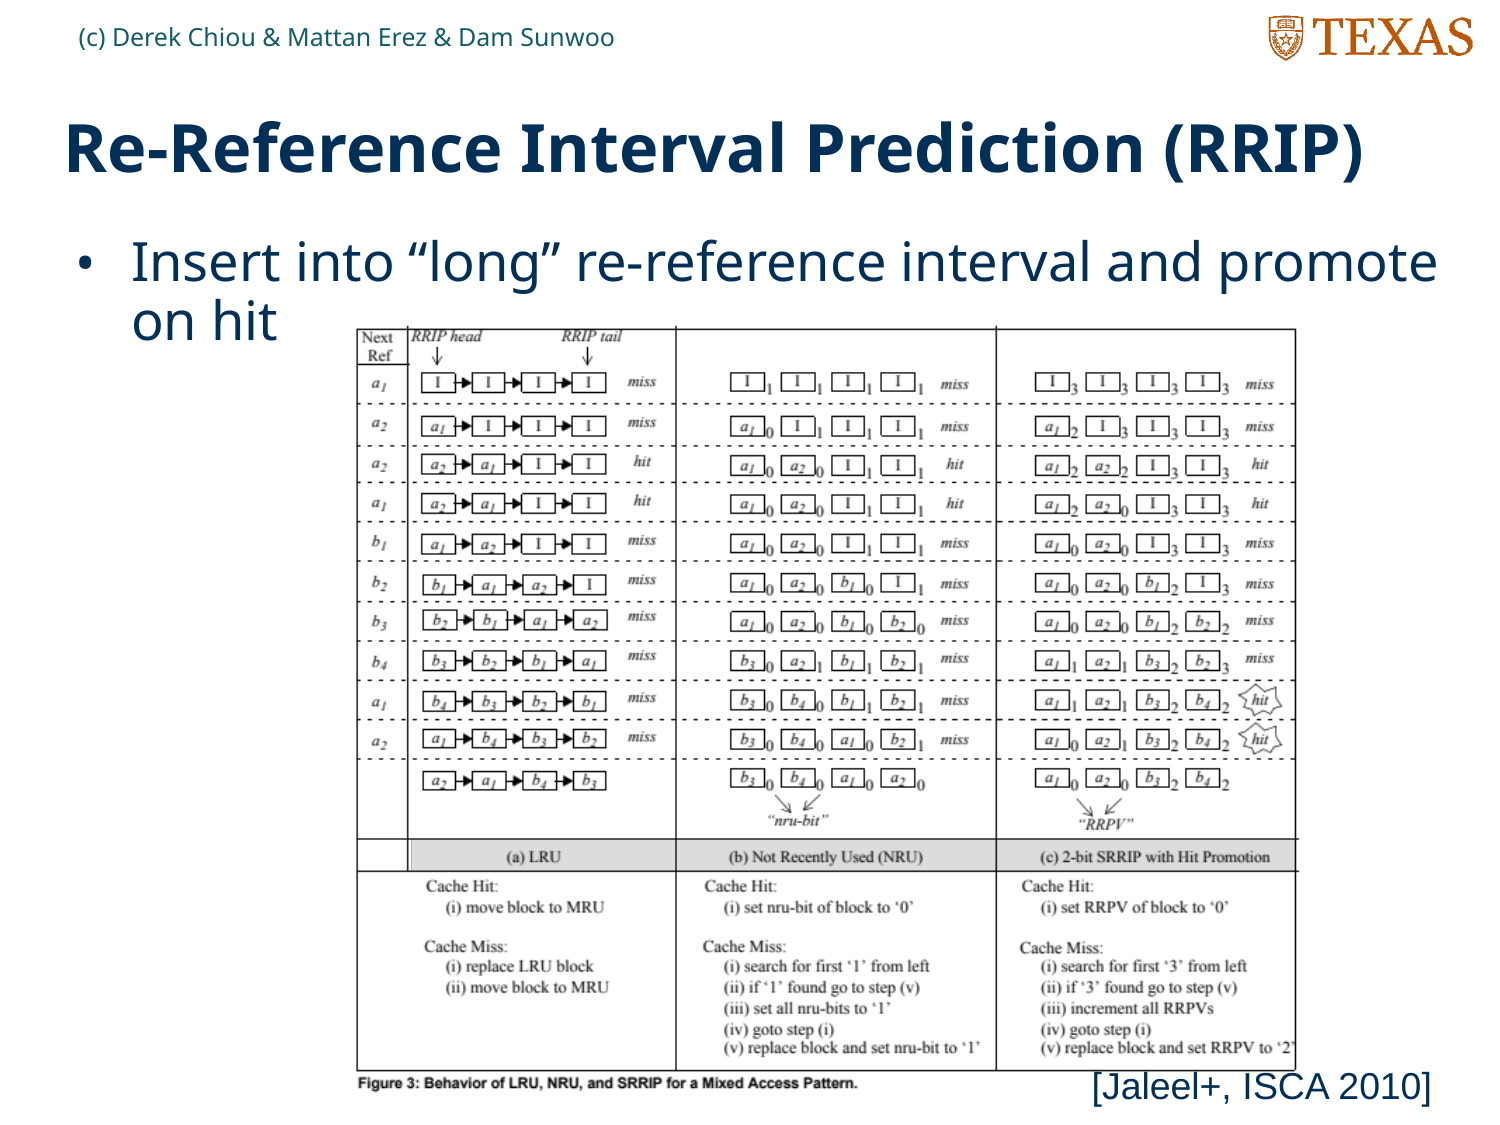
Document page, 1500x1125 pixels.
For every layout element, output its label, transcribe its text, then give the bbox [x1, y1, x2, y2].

picture [337, 312, 1307, 1093]
picture [1268, 12, 1474, 63]
footer (c) Derek Chiou & Mattan Erez & Dam Sunwoo [63, 3, 914, 73]
title Re-Reference Interval Prediction (RRIP) [63, 75, 1475, 223]
text_box [Jaleel+, ISCA 2010] [1076, 1054, 1448, 1115]
list Insert into “long” re-reference interval and promote on hit [75, 235, 1475, 1123]
